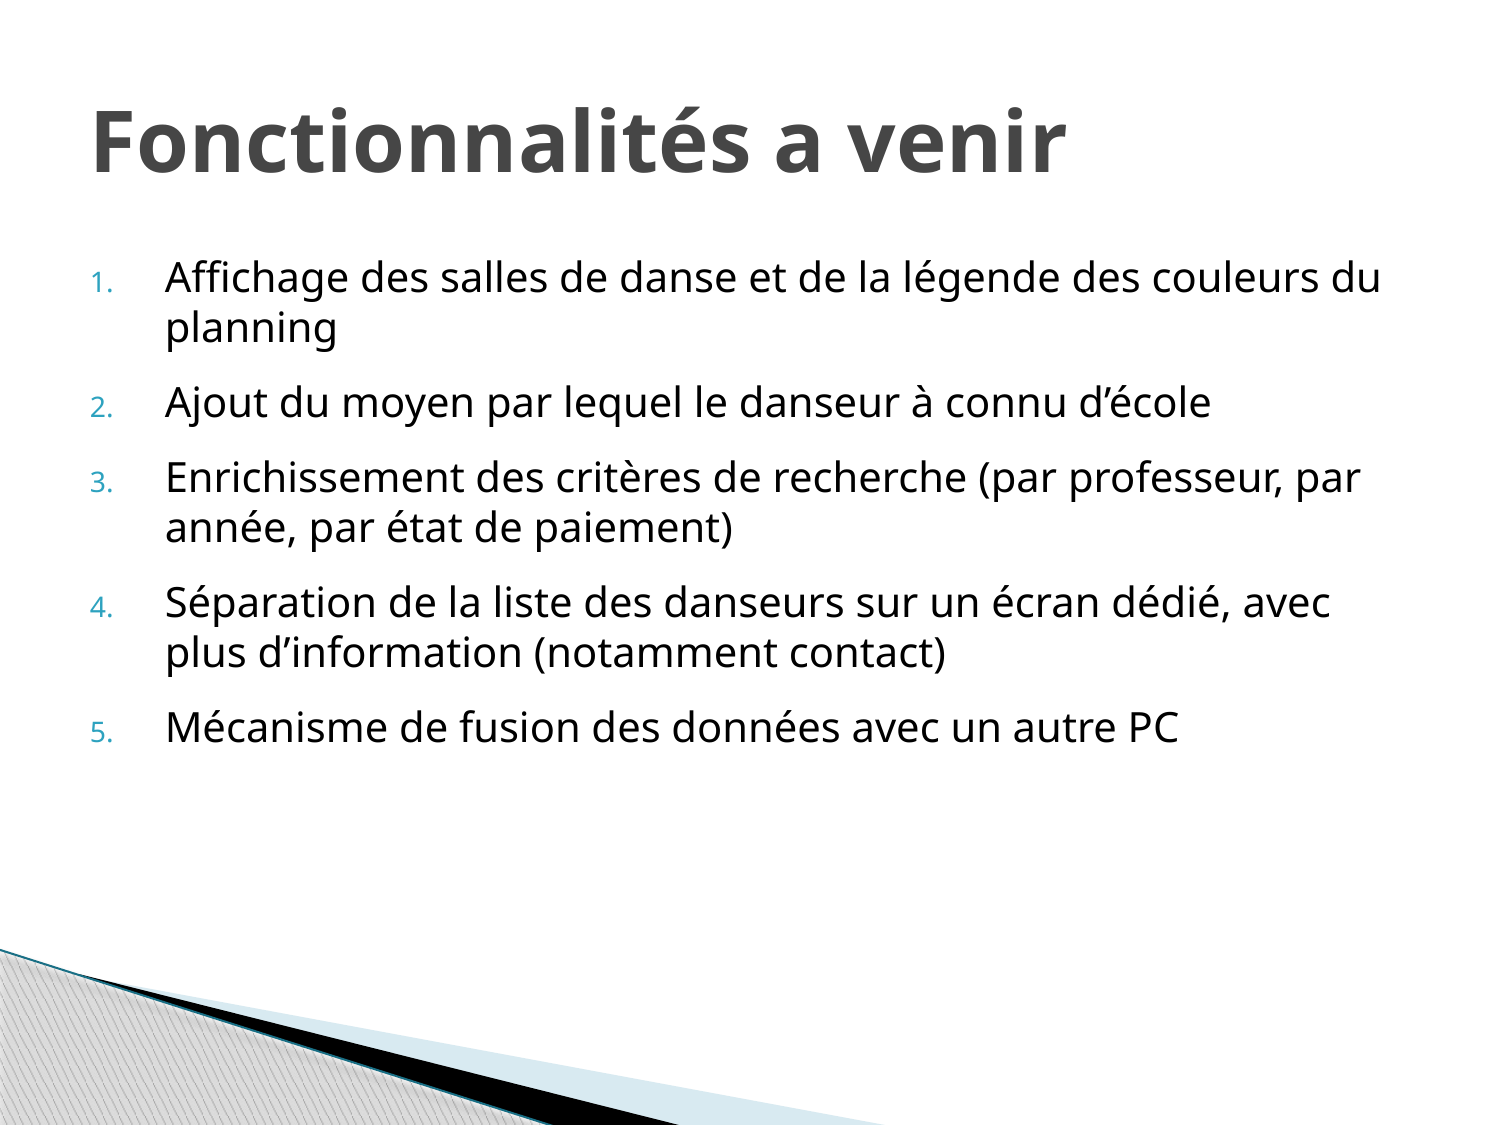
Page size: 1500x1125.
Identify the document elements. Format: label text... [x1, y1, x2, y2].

title Fonctionnalités a venir [75, 45, 1425, 233]
list Affichage des salles de danse et de la légende des couleurs du planning Ajout du moyen par lequel le danseur à connu d’école Enrichissement des critères de recherche (par professeur, par année, par état de paiement) Séparation de la liste des danseurs sur un écran dédié, avec plus d’information (notamment contact) Mécanisme de fusion des données avec un autre PC [75, 243, 1425, 986]
